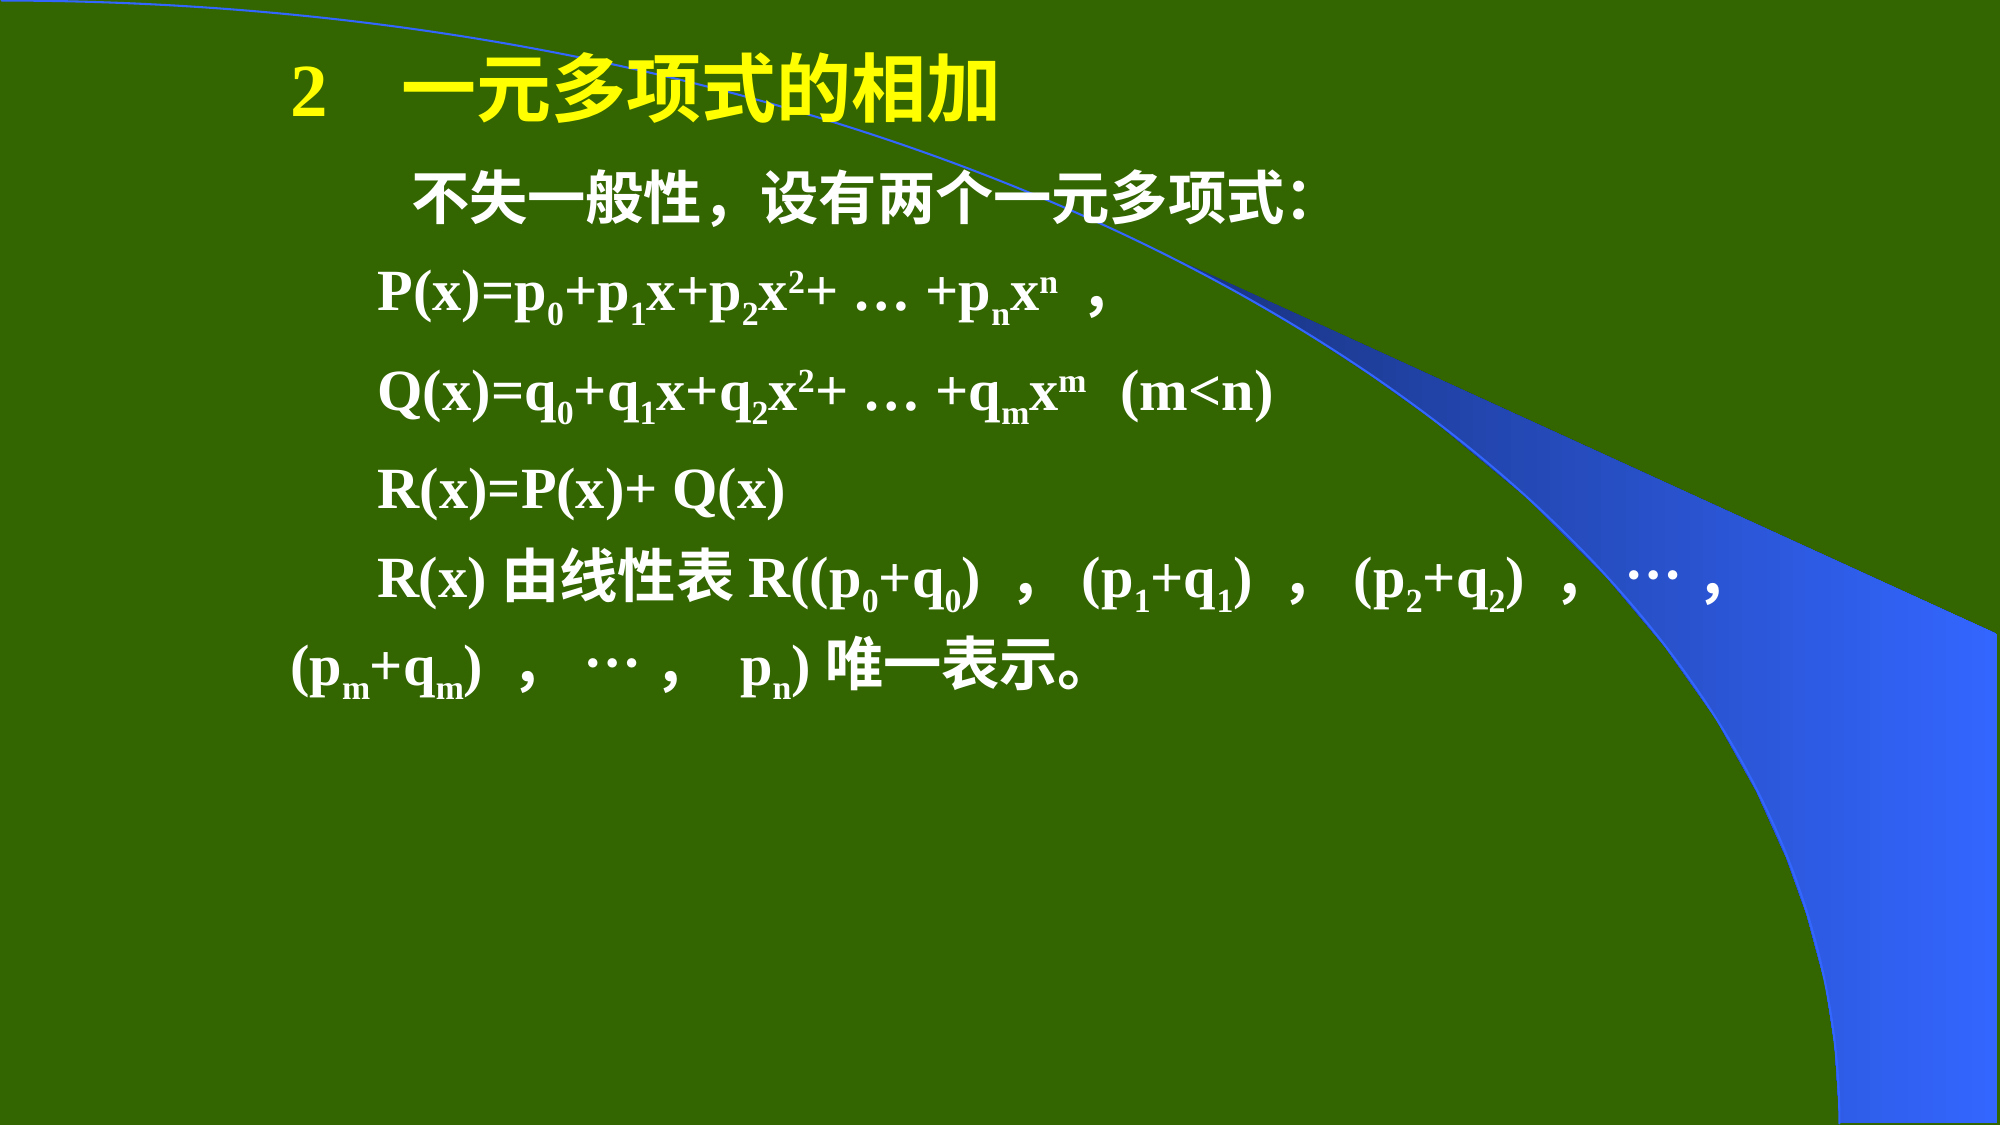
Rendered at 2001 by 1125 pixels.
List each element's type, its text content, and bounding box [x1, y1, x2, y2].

list 2 一元多项式的相加 不失一般性，设有两个一元多项式： P(x)=p0+p1x+p2x2+ … +pnxn ， Q(x)=q0+q1x+q2x2+ … +qmxm (m<n) R(x)=P(x)+ Q(x) R(x)由线性表R((p0+q0) ，(p1+q1) ，(p2+q2) ， … ，(pm+qm) ， … ， pn)唯一表示。 [274, 24, 1738, 705]
